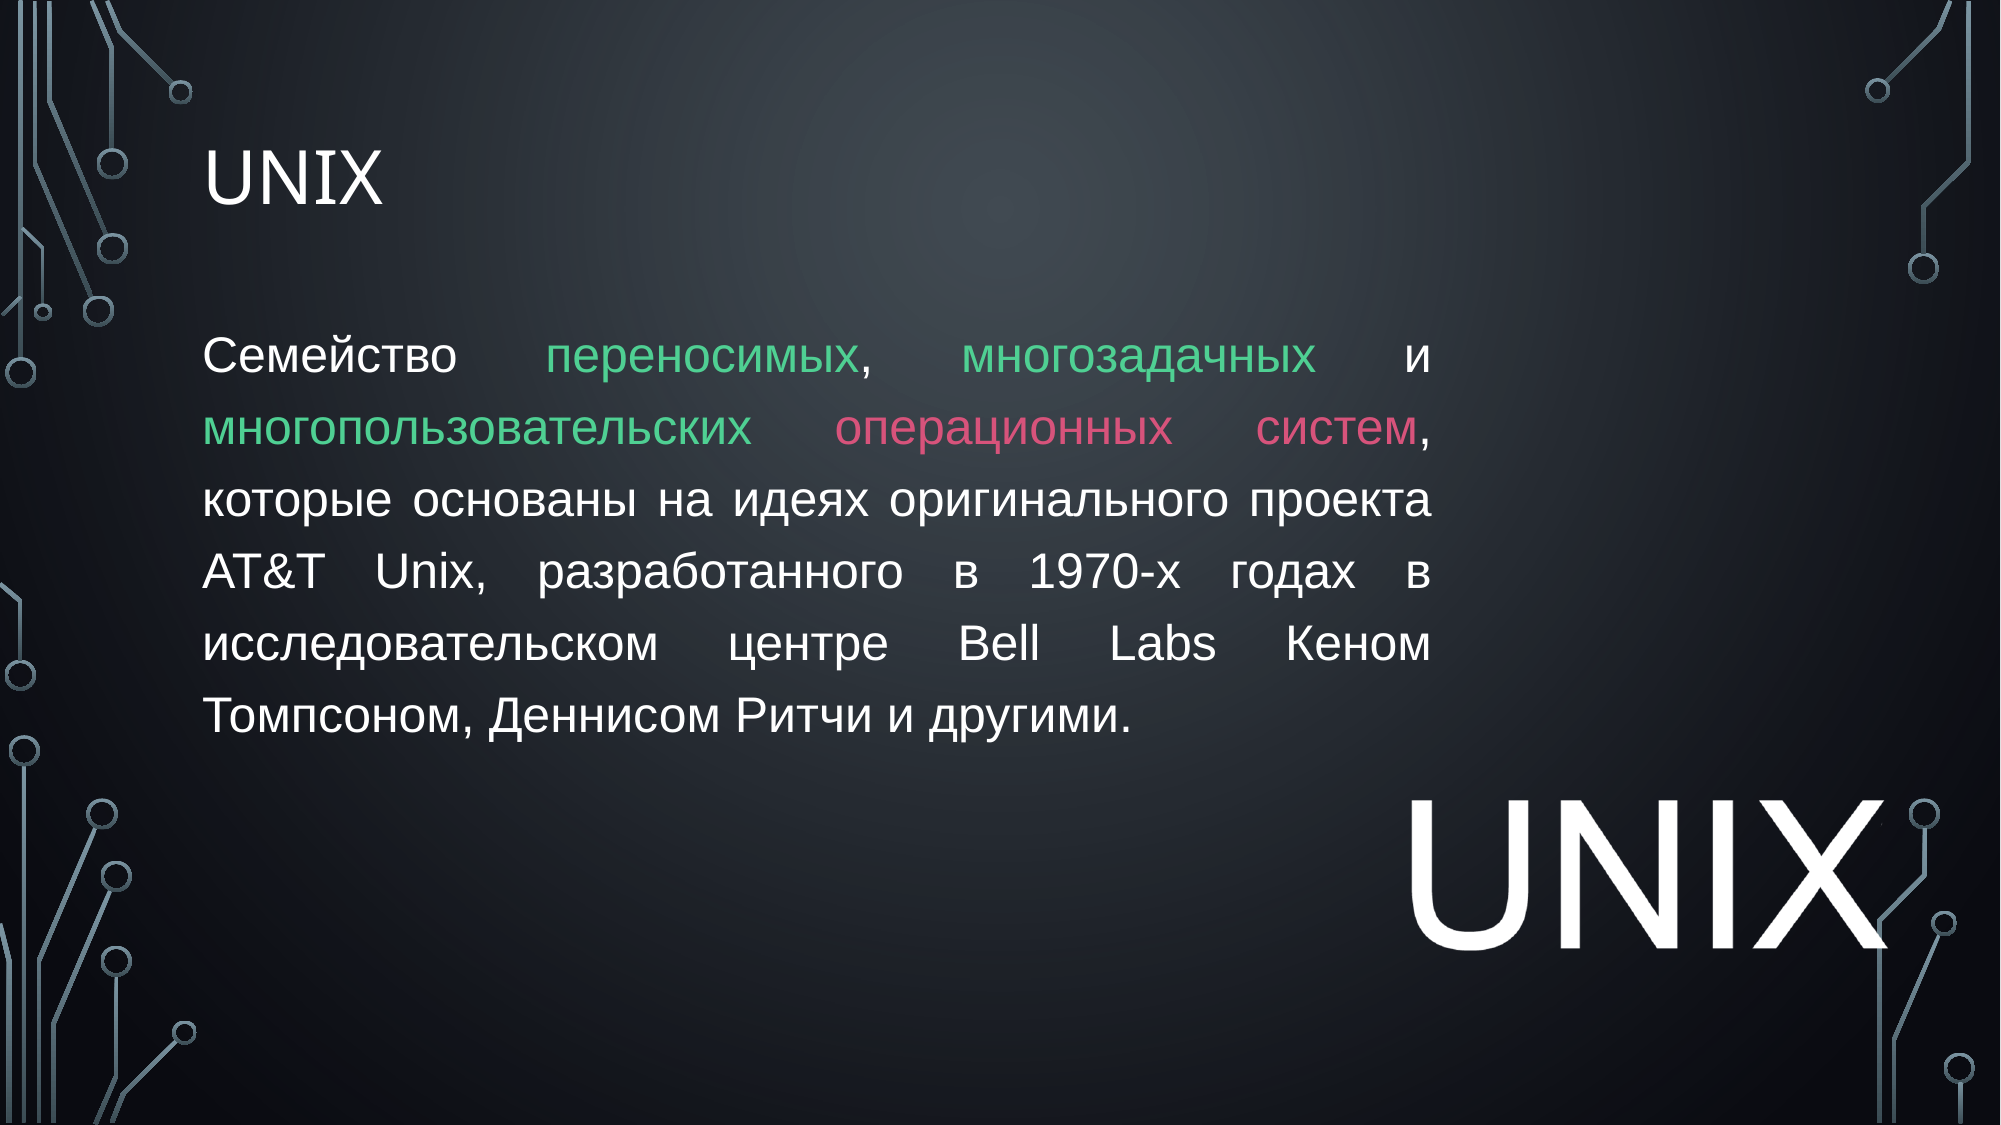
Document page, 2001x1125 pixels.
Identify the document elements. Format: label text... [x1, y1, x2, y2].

title Unix [187, 58, 1812, 302]
list Cемейство переносимых, многозадачных и многопользовательских операционных систем, которые основаны на идеях оригинального проекта AT&T Unix, разработанного в 1970-х годах в исследовательском центре Bell Labs Кеном Томпсоном, Деннисом Ритчи и другими. [187, 303, 1447, 1024]
picture [1378, 662, 1914, 1125]
